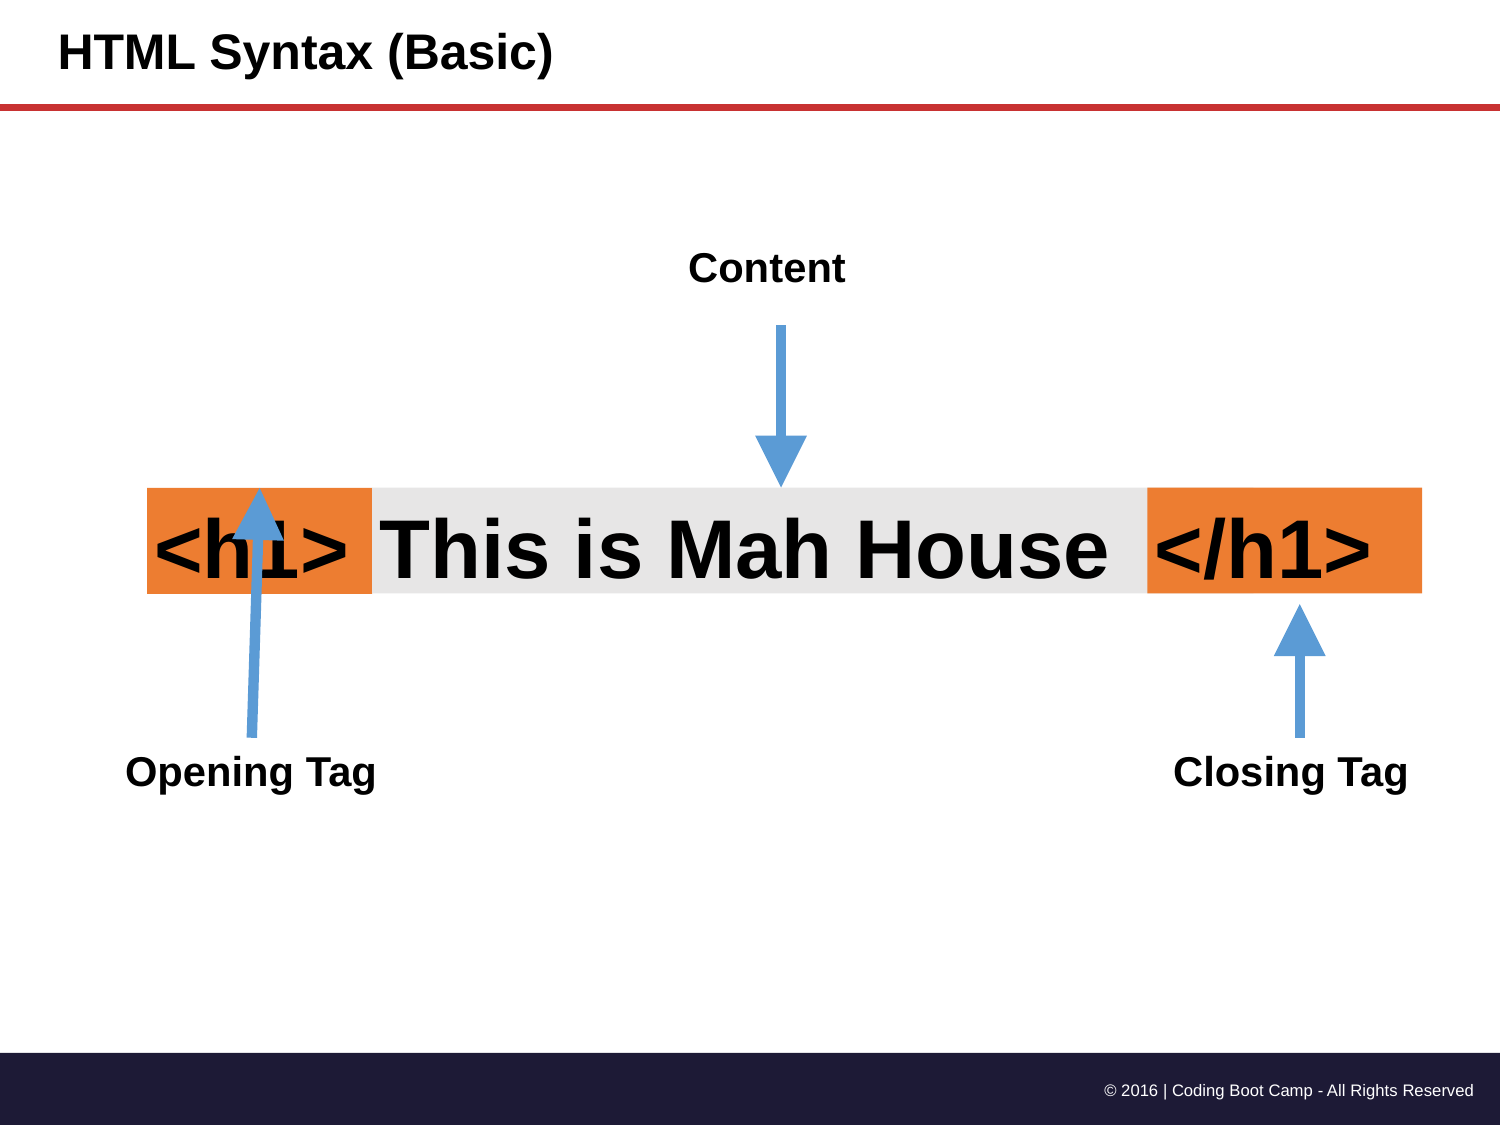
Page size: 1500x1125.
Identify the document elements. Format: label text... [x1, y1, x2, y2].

text_box </h1> [1147, 487, 1423, 594]
title HTML Syntax (Basic) [50, 0, 1175, 108]
text_box <h1> [261, 487, 372, 594]
text_box <h1> [147, 487, 250, 594]
text_box This is Mah House [372, 487, 1147, 594]
text_box Opening Tag [117, 737, 387, 800]
text_box Closing Tag [1165, 737, 1419, 800]
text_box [251, 487, 260, 738]
text_box Content [680, 232, 867, 295]
